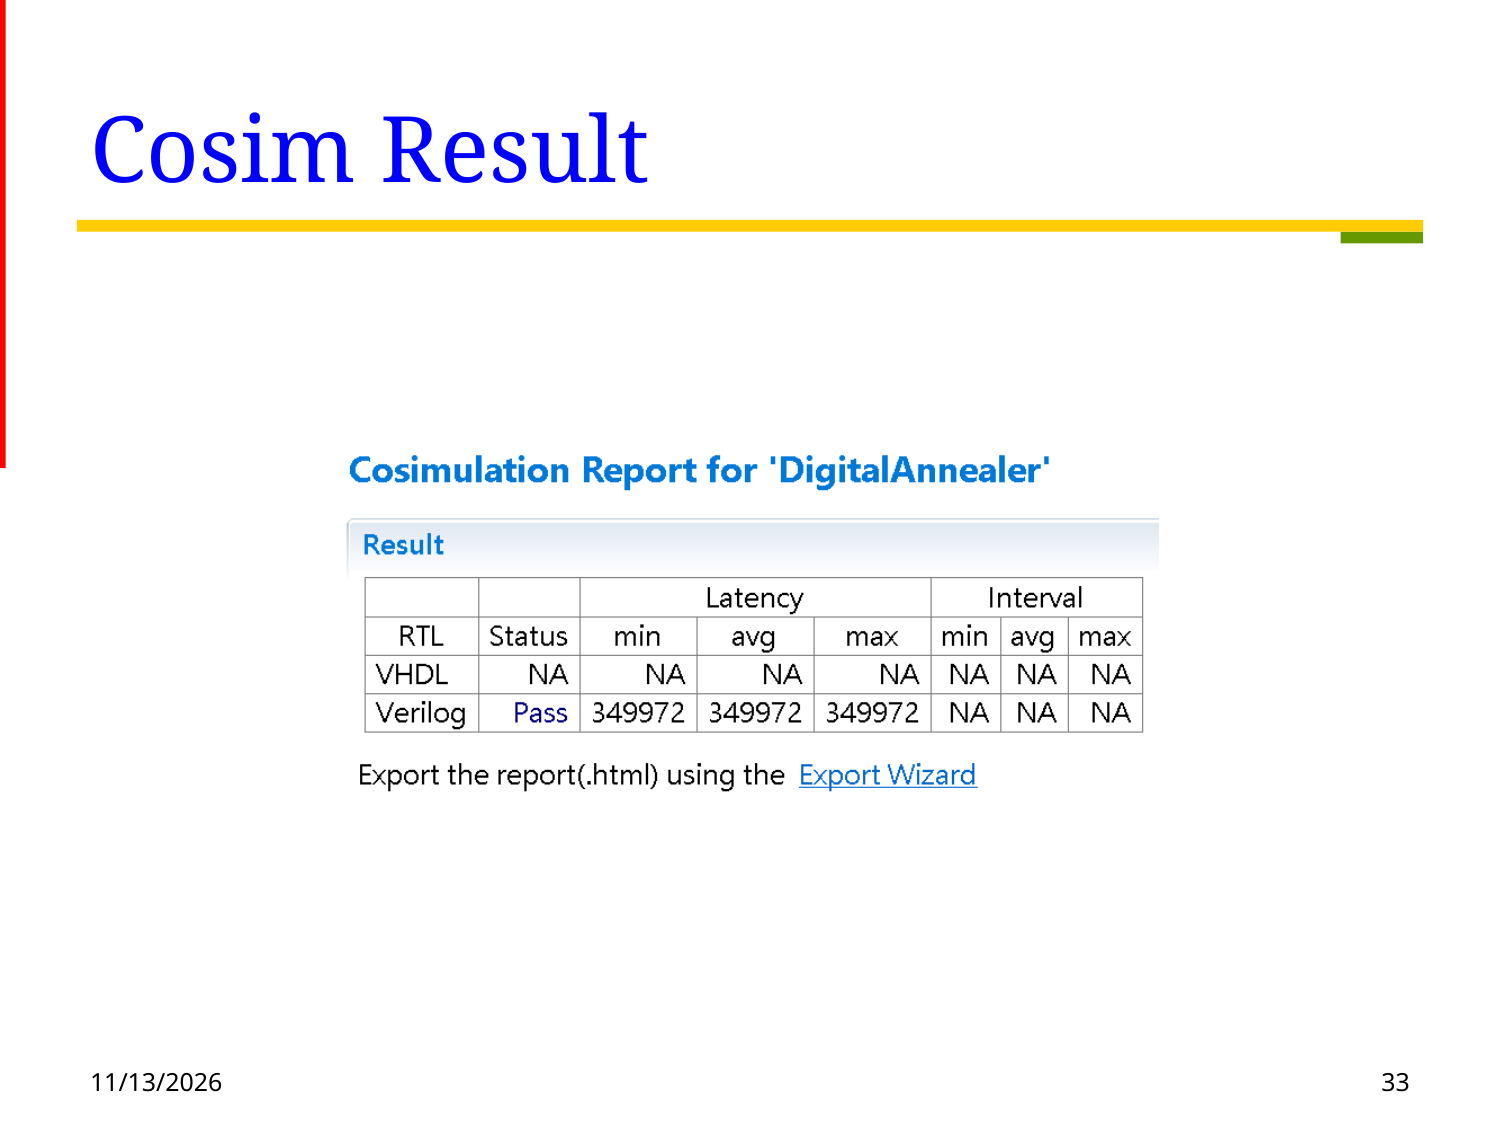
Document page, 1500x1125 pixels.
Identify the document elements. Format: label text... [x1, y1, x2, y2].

title Cosim Result [74, 20, 1426, 209]
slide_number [74, 1058, 426, 1101]
picture [341, 444, 1159, 806]
slide_number 33 [1074, 1058, 1426, 1101]
